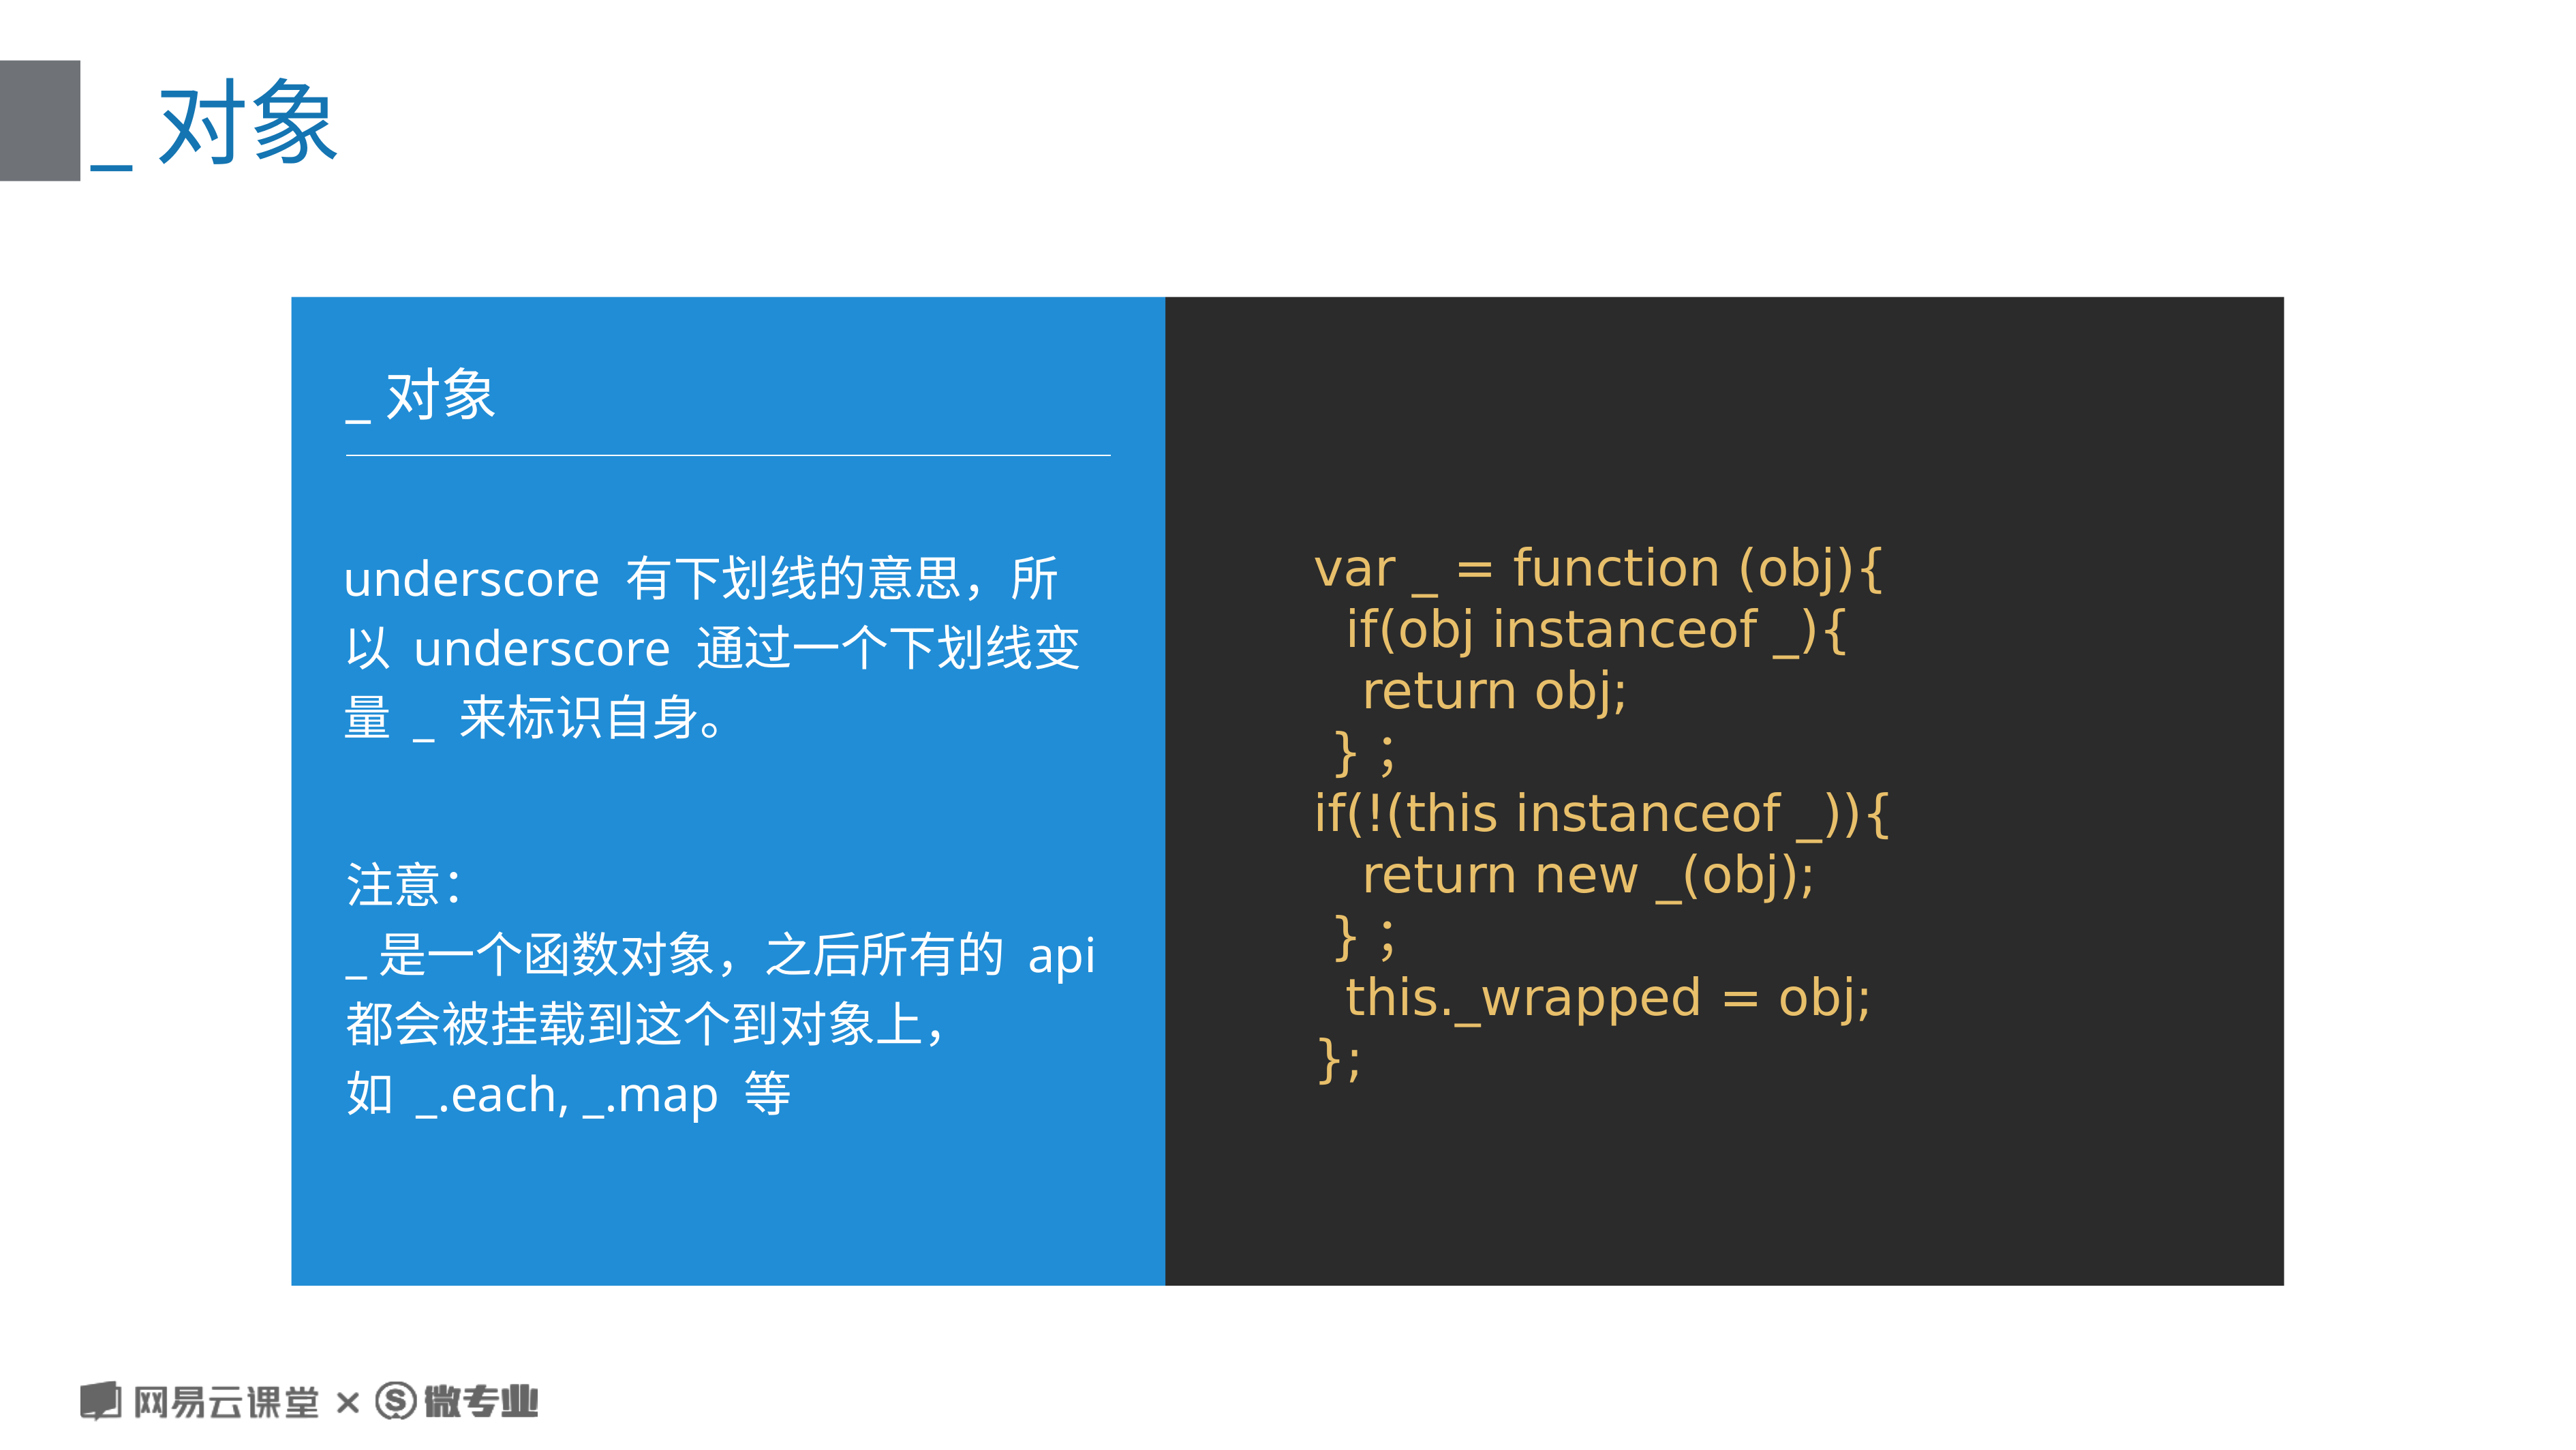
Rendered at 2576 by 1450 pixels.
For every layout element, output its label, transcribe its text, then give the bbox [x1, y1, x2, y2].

picture [80, 1380, 538, 1421]
text_box 注意： _是一个函数对象，之后所有的 api 都会被挂载到这个到对象上，如 _.each, _.map 等 [338, 835, 1116, 1129]
text_box [291, 297, 1166, 1286]
text_box [1164, 295, 2286, 1287]
text_box var _ = function (obj){ if(obj instanceof _){ return obj; }； if(!(this instanceof _)){ return new _(obj); }； this._wrapped = obj; }; [1303, 530, 2238, 1092]
text_box _对象 [338, 351, 1072, 435]
title _对象 [80, 58, 2496, 181]
text_box underscore 有下划线的意思，所以 underscore 通过一个下划线变量 _ 来标识自身。 [335, 528, 1114, 753]
